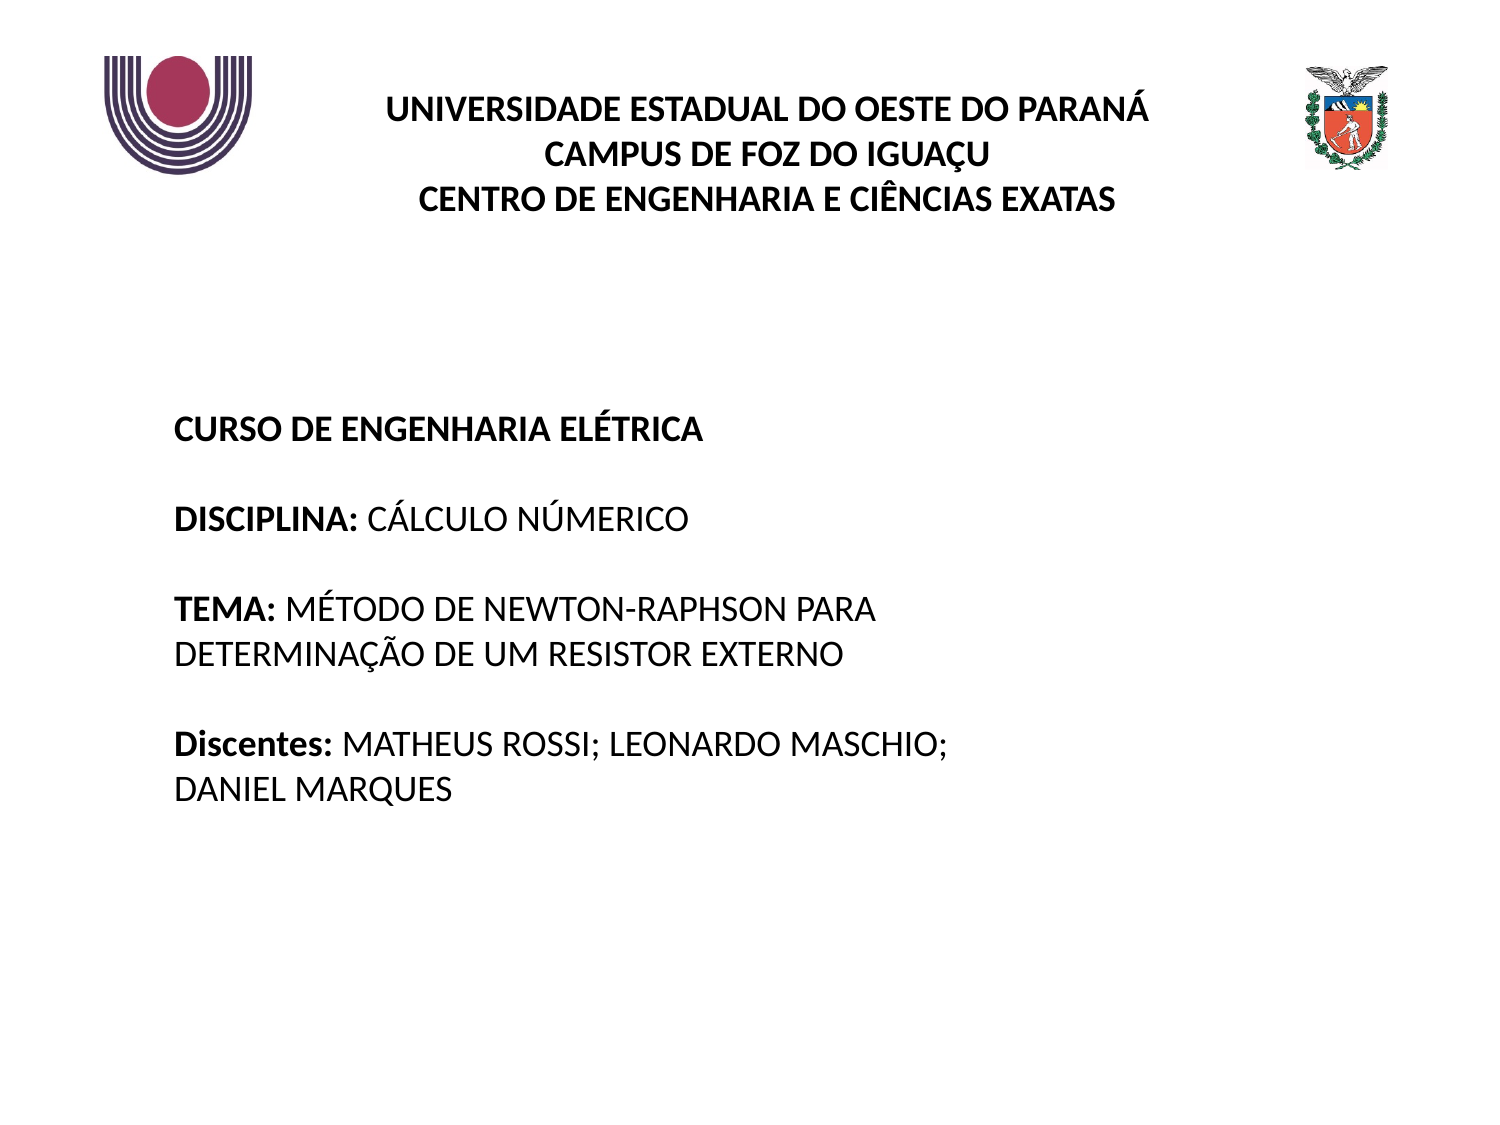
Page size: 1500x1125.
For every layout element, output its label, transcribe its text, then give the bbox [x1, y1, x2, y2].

picture [1304, 66, 1389, 170]
picture [101, 56, 260, 180]
text_box CURSO DE ENGENHARIA ELÉTRICA DISCIPLINA: CÁLCULO NÚMERICO TEMA: MÉTODO DE NEWTON-RAPHSON PARA DETERMINAÇÃO DE UM RESISTOR EXTERNO Discentes: MATHEUS ROSSI; LEONARDO MASCHIO; DANIEL MARQUES [159, 397, 1032, 817]
text_box UNIVERSIDADE ESTADUAL DO OESTE DO PARANÁ CAMPUS DE FOZ DO IGUAÇU CENTRO DE ENGENHARIA E CIÊNCIAS EXATAS [301, 76, 1235, 227]
